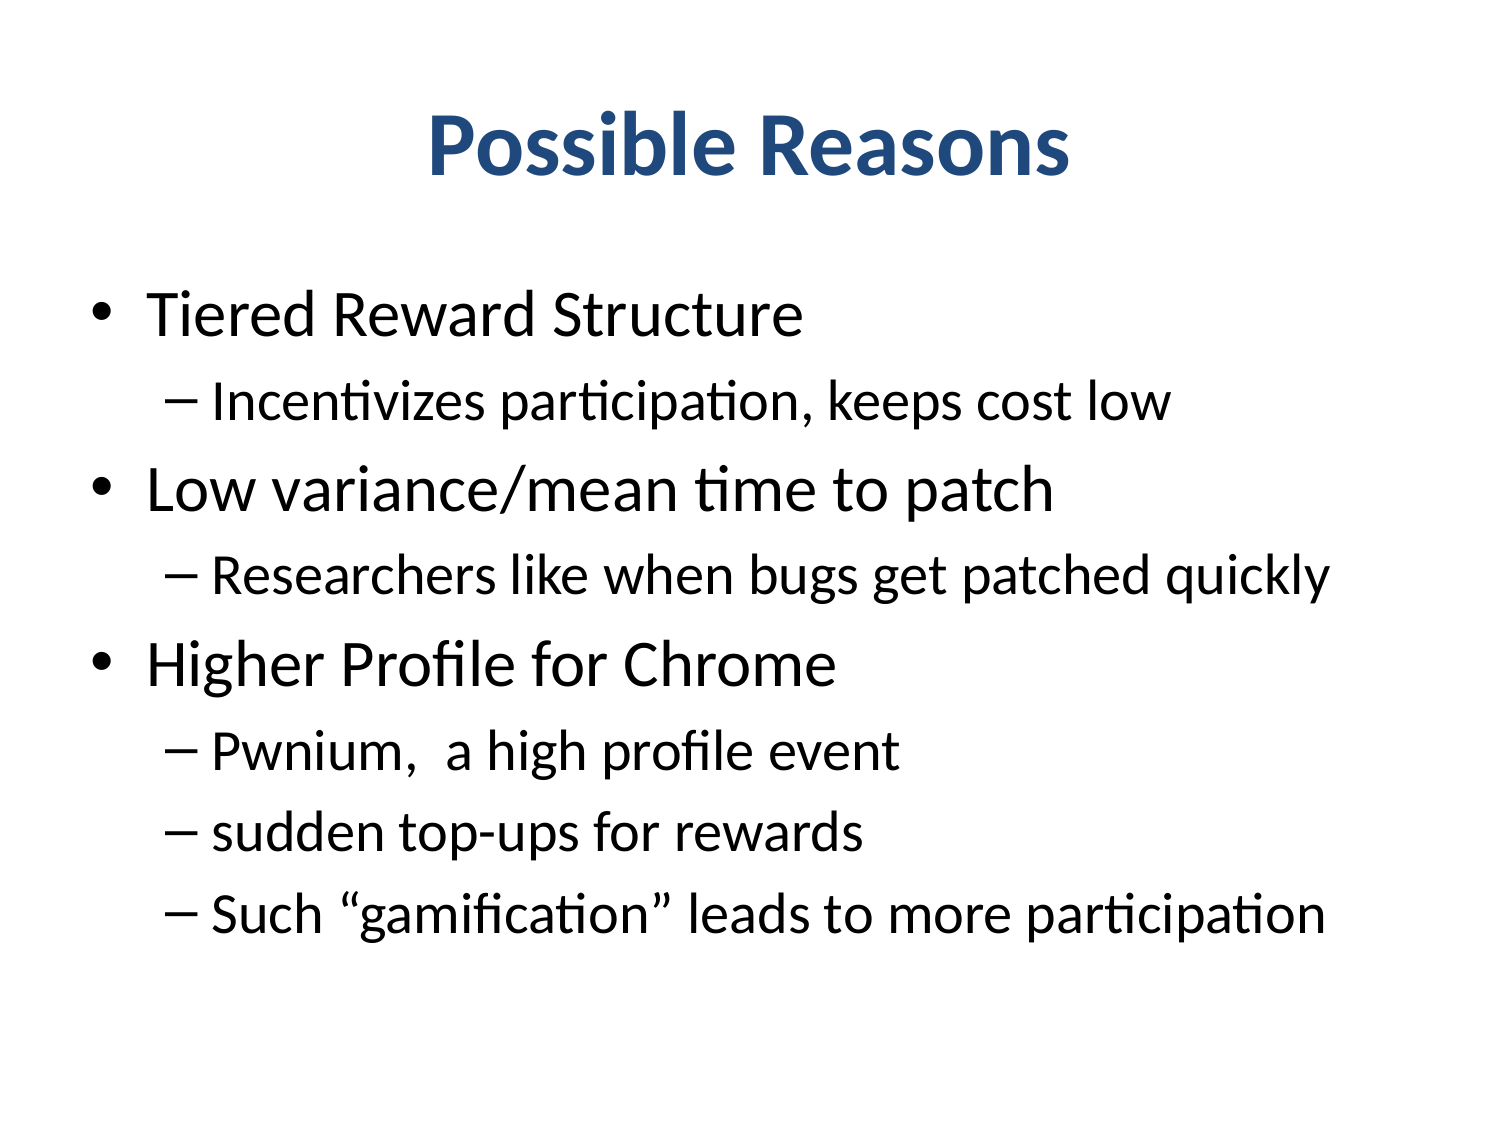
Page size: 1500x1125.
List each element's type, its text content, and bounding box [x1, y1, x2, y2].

title Possible Reasons [75, 45, 1425, 233]
list Tiered Reward Structure Incentivizes participation, keeps cost low Low variance/mean time to patch Researchers like when bugs get patched quickly Higher Profile for Chrome Pwnium, a high profile event sudden top-ups for rewards Such “gamification” leads to more participation [75, 262, 1425, 1005]
